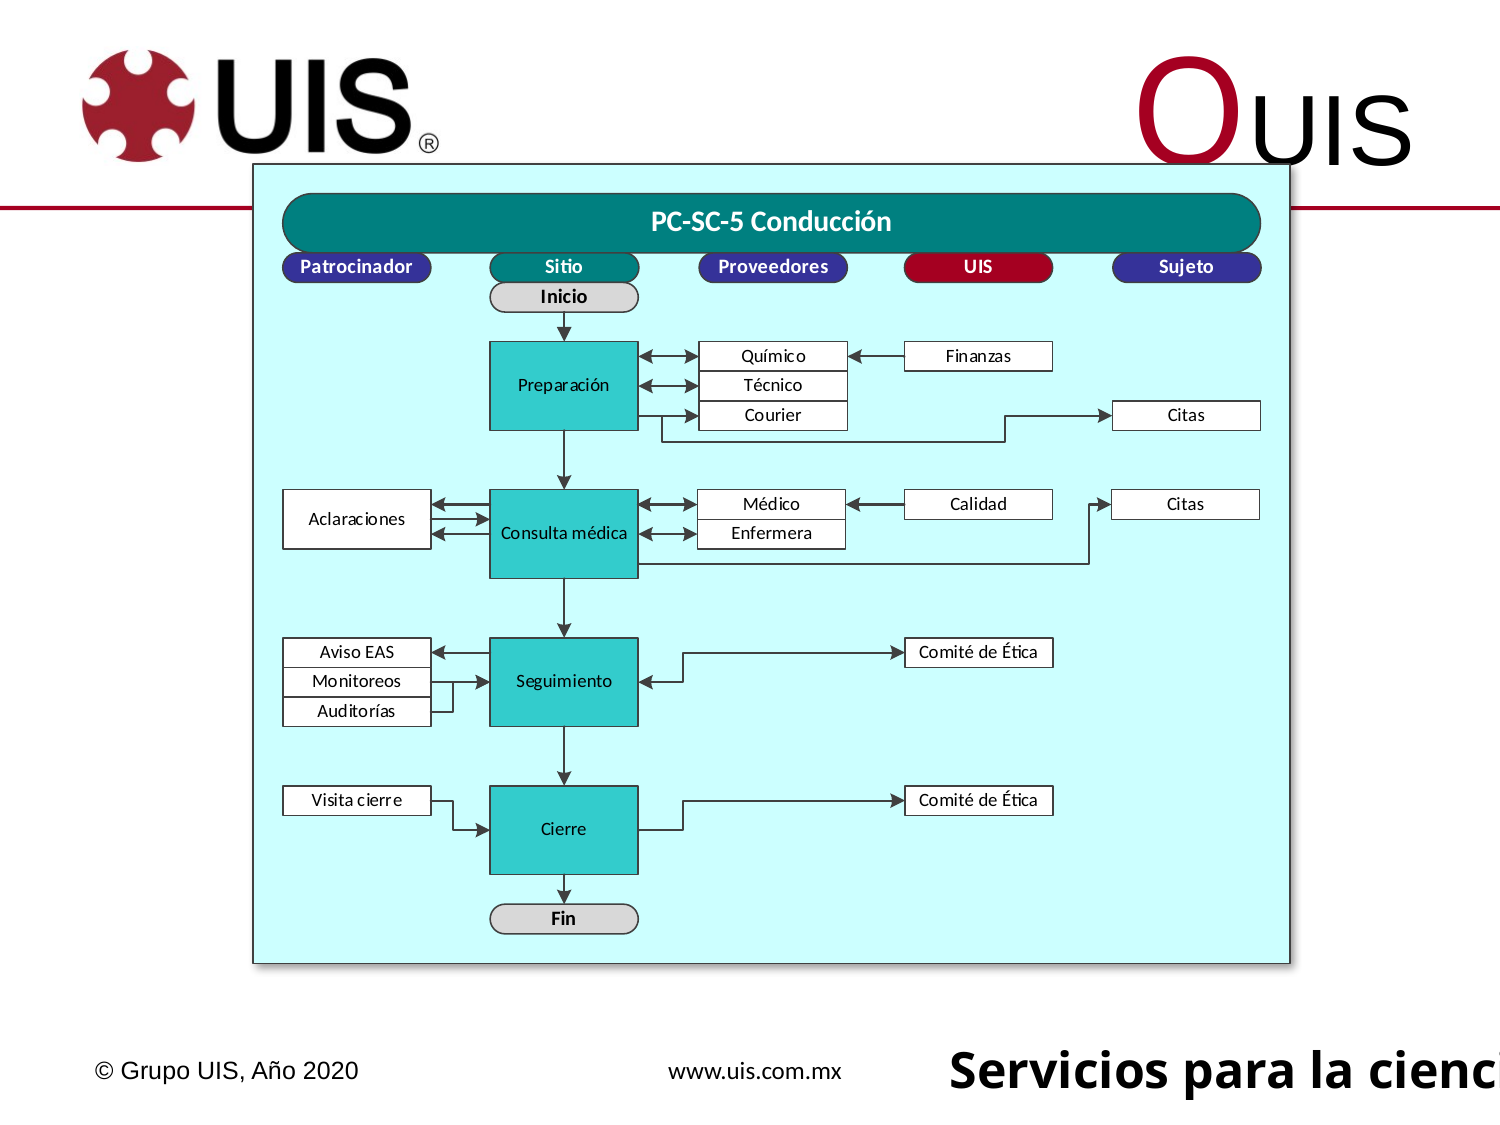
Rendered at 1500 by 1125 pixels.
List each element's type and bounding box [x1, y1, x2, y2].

picture [79, 46, 1292, 964]
